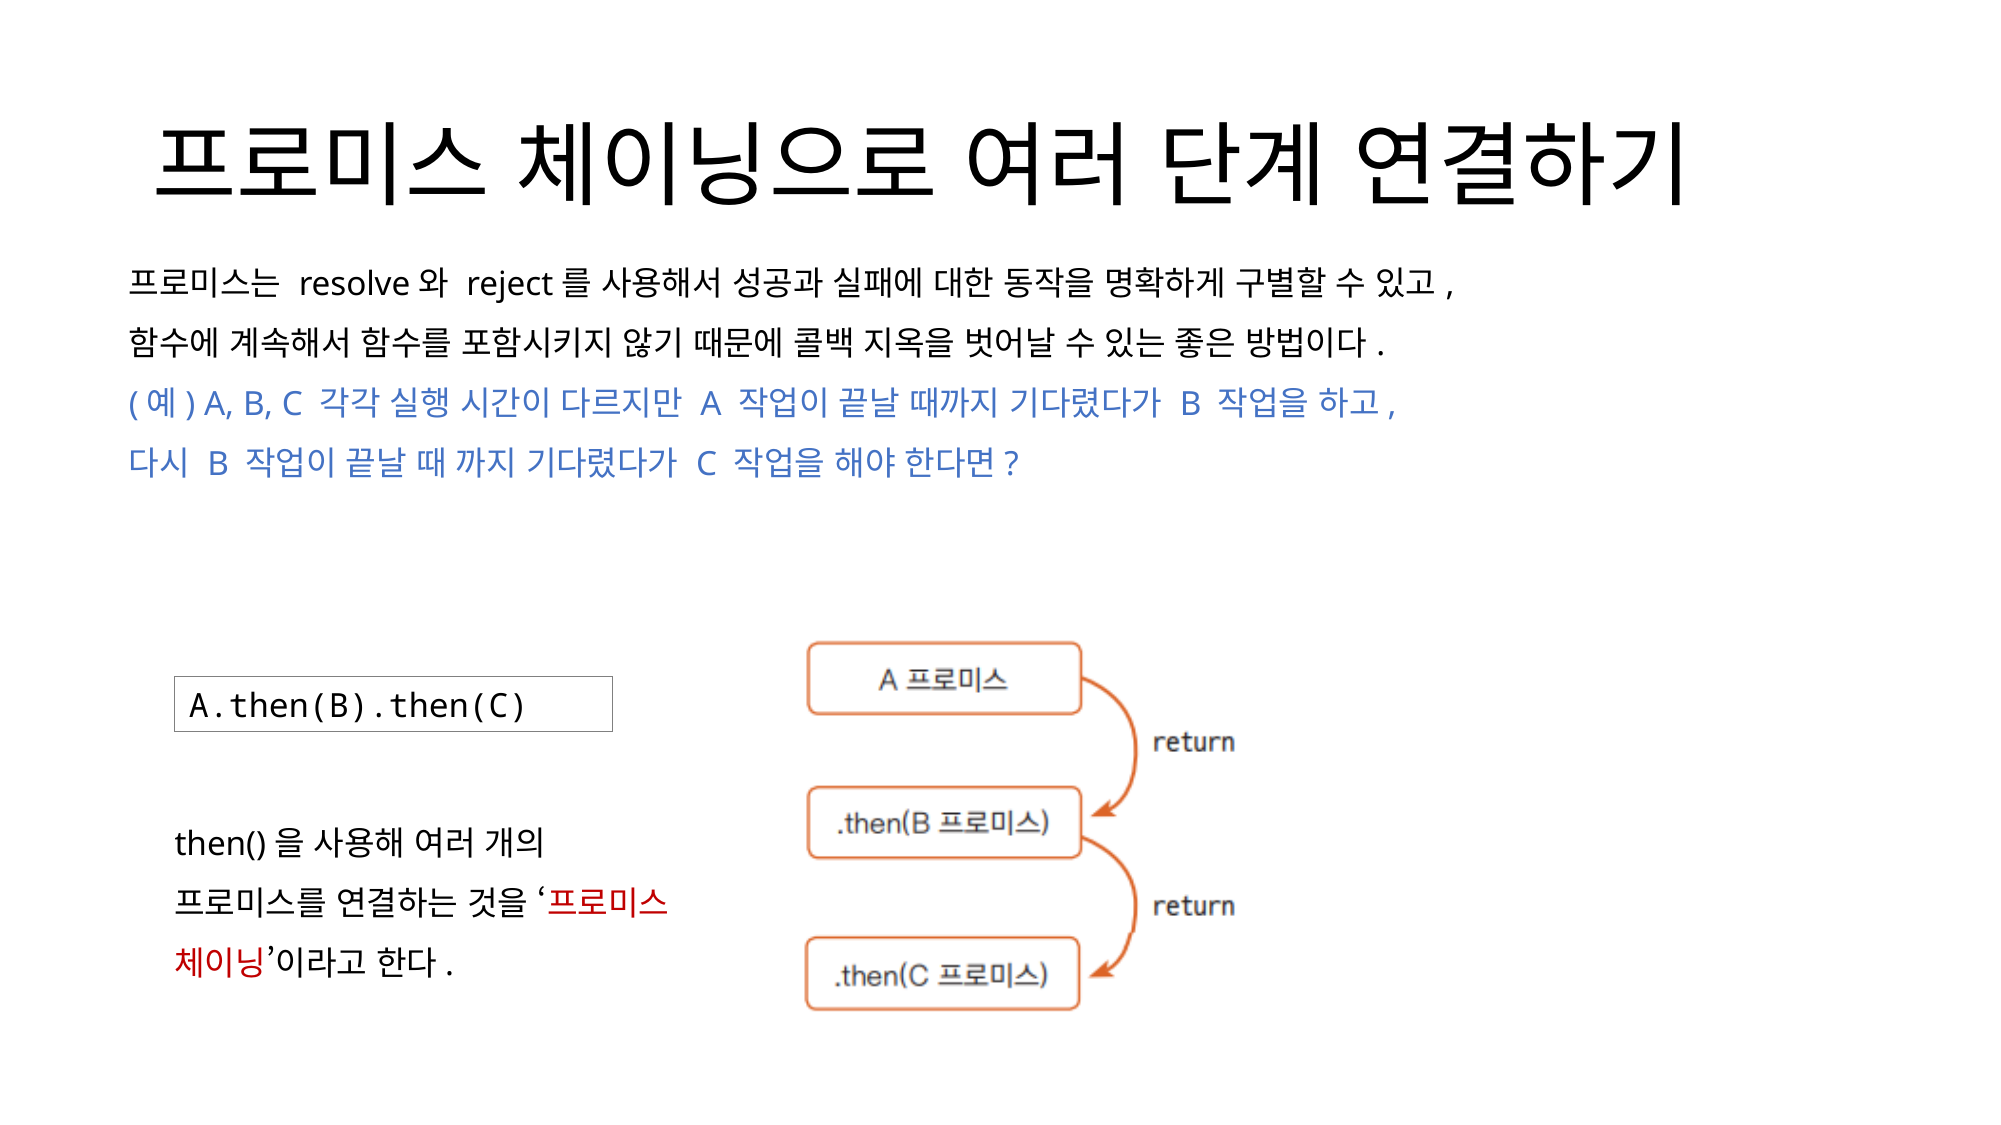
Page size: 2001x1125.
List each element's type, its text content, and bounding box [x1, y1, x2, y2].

title 프로미스 체이닝으로 여러 단계 연결하기 [137, 59, 1863, 278]
text_box 프로미스는 resolve와 reject를 사용해서 성공과 실패에 대한 동작을 명확하게 구별할 수 있고, 함수에 계속해서 함수를 포함시키지 않기 때문에 콜백 지옥을 벗어날 수 있는 좋은 방법이다. (예) A, B, C 각각 실행 시간이 다르지만 A 작업이 끝날 때까지 기다렸다가 B 작업을 하고, 다시 B 작업이 끝날 때 까지 기다렸다가 C 작업을 해야 한다면? [114, 234, 1762, 490]
text_box A.then(B).then(C) [174, 676, 613, 732]
picture [767, 609, 1268, 1038]
text_box then()을 사용해 여러 개의 프로미스를 연결하는 것을 ‘프로미스 체이닝’이라고 한다. [159, 794, 687, 989]
